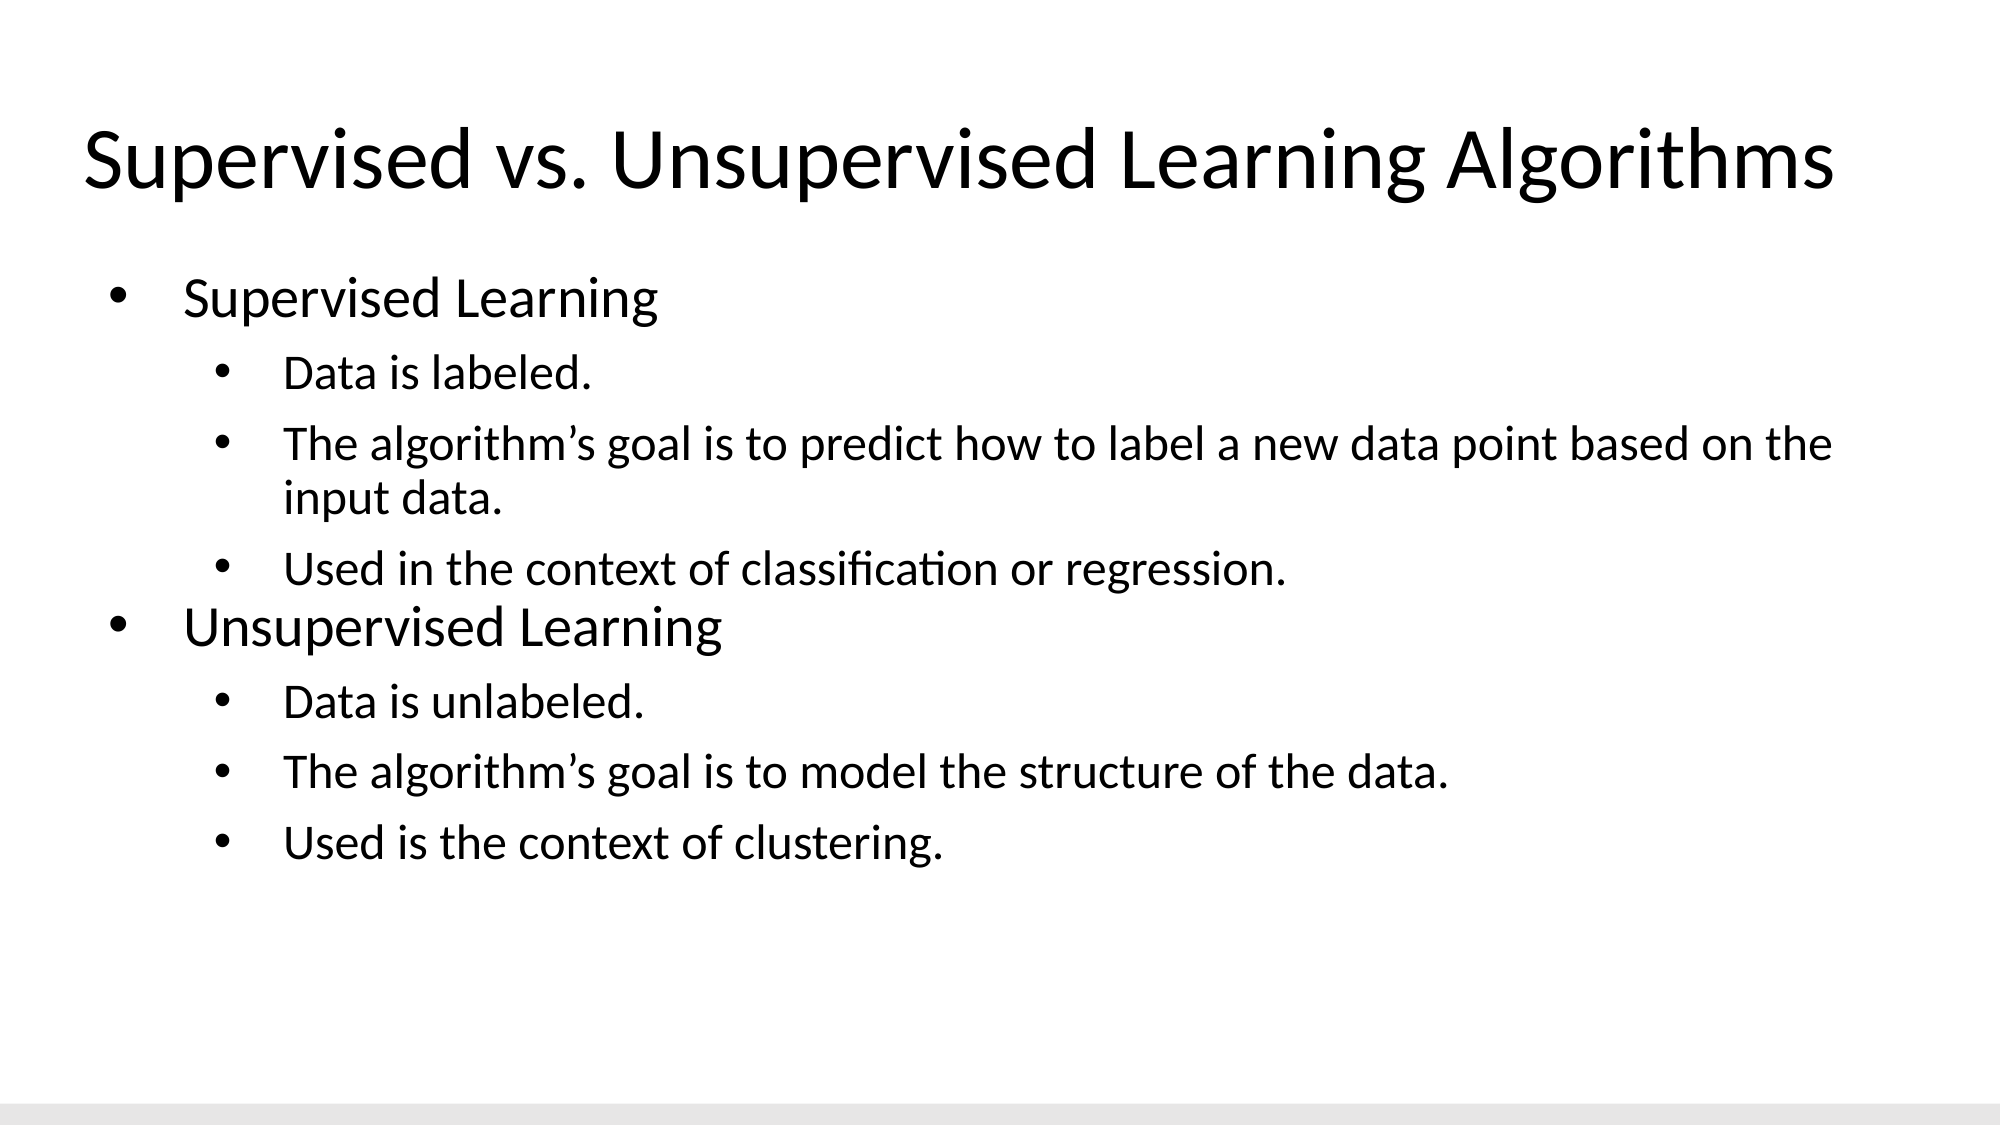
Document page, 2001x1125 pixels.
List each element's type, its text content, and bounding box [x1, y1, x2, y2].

title Supervised vs. Unsupervised Learning Algorithms [68, 97, 1932, 223]
list Supervised Learning Data is labeled. The algorithm’s goal is to predict how to label a new data point based on the input data. Used in the context of classification or regression. Unsupervised Learning Data is unlabeled. The algorithm’s goal is to model the structure of the data. Used is the context of clustering. [68, 252, 1932, 1000]
